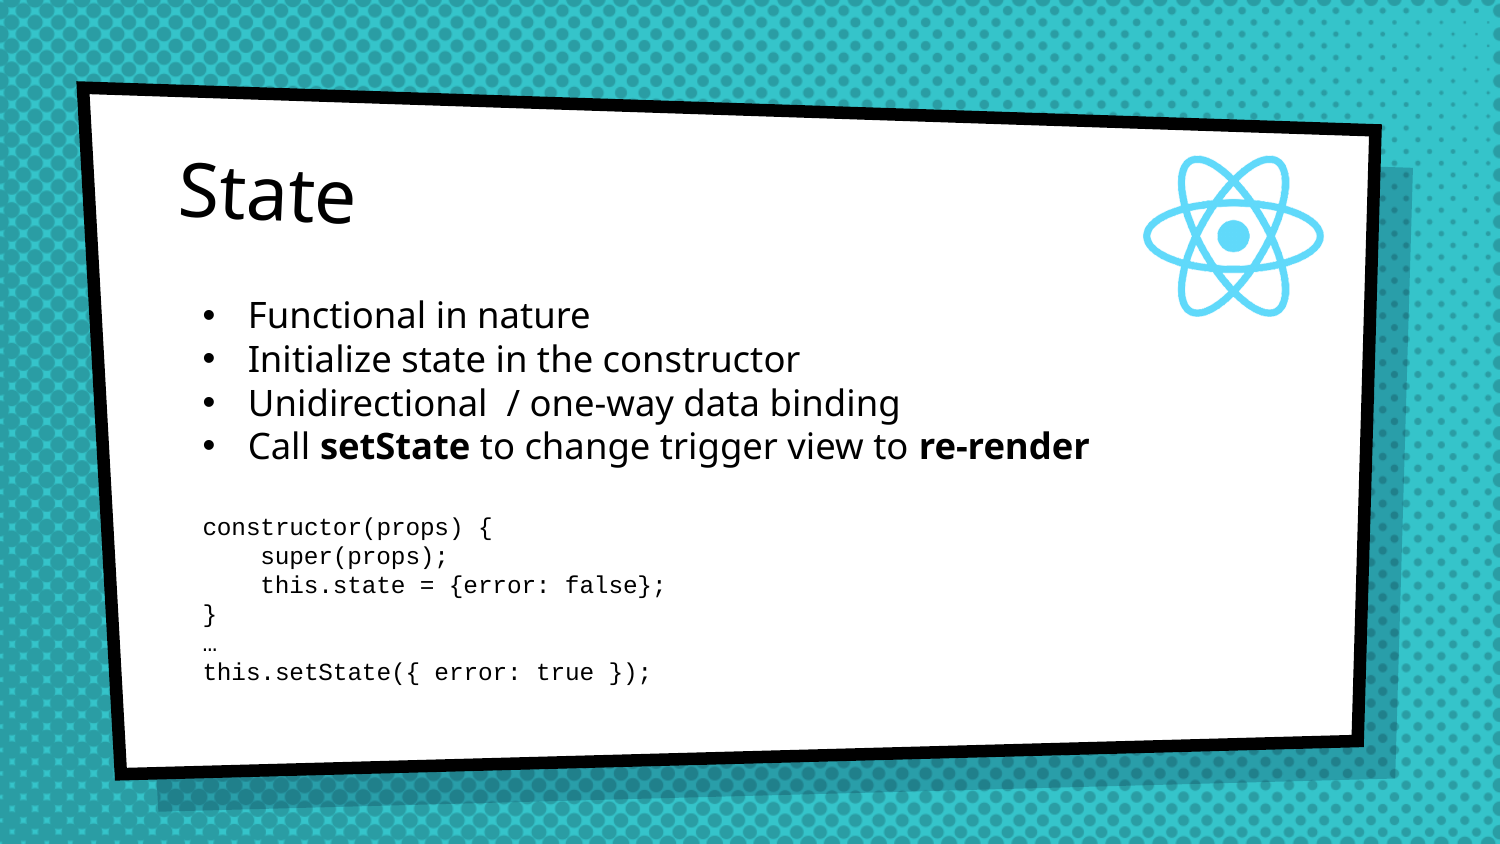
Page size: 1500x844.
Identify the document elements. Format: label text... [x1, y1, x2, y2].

list Functional in nature Initialize state in the constructor Unidirectional / one-way data binding Call setState to change trigger view to re-render constructor(props) { super(props); this.state = {error: false}; } … this.setState({ error: true }); [186, 277, 1272, 710]
title State [159, 124, 977, 277]
picture [1118, 138, 1348, 333]
